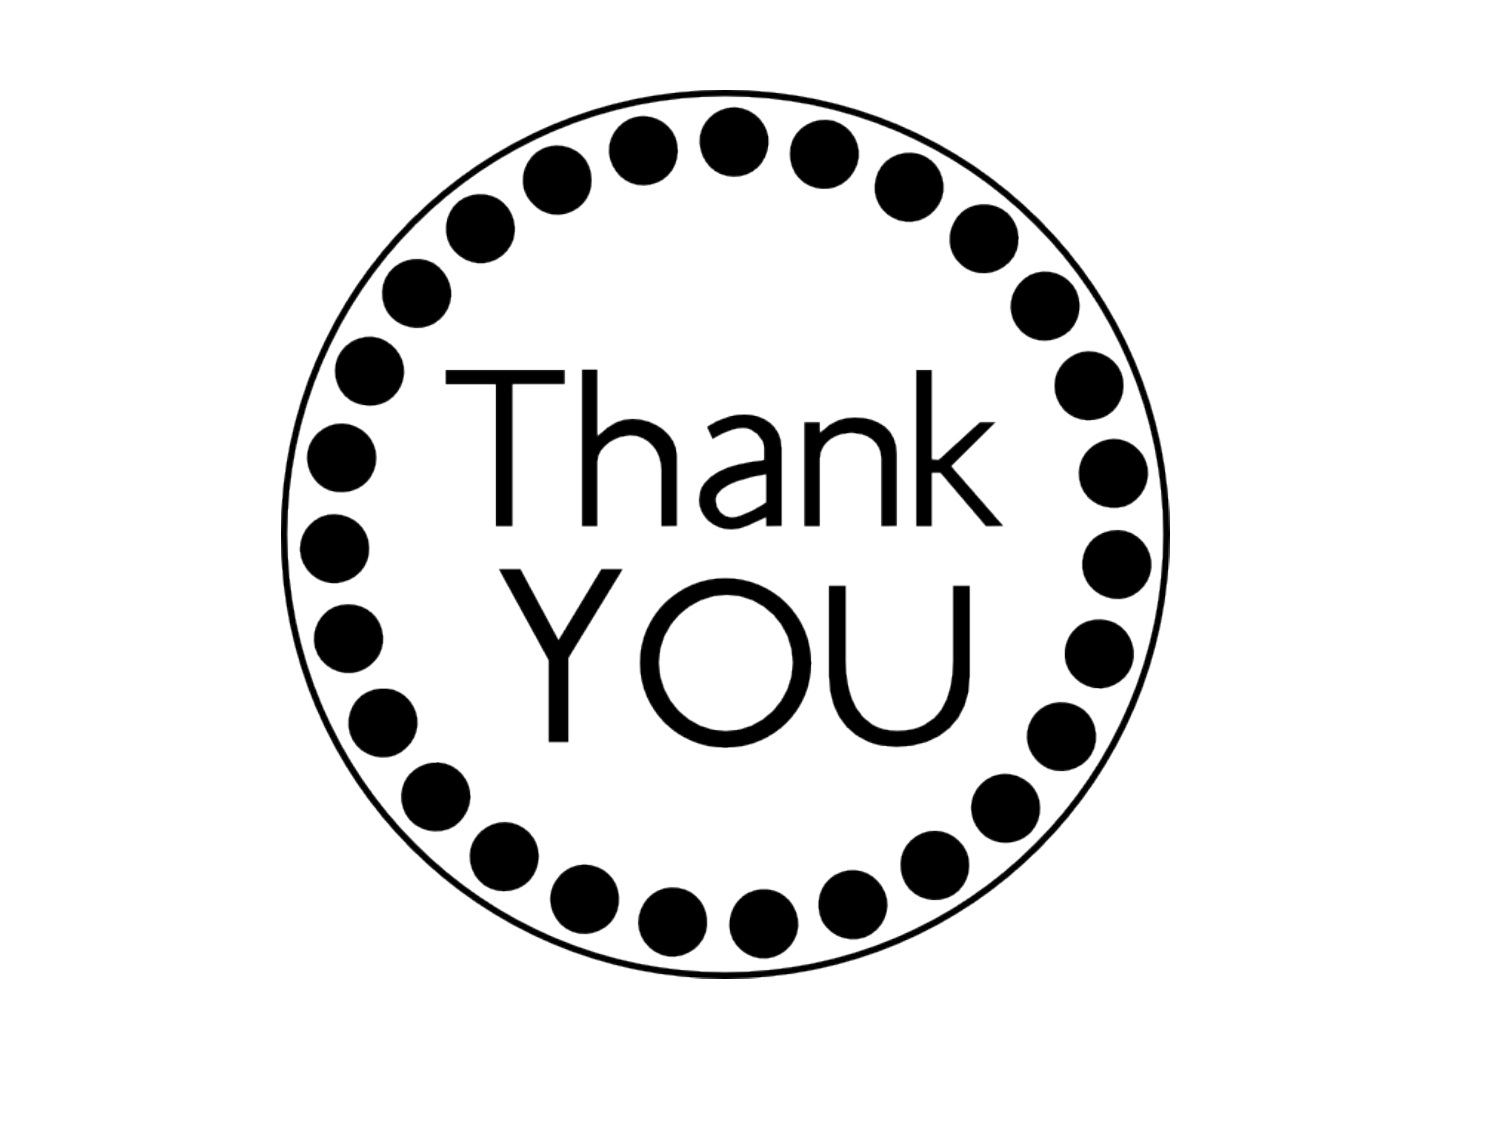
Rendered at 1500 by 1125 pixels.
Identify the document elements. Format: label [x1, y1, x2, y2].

picture [281, 90, 1170, 979]
